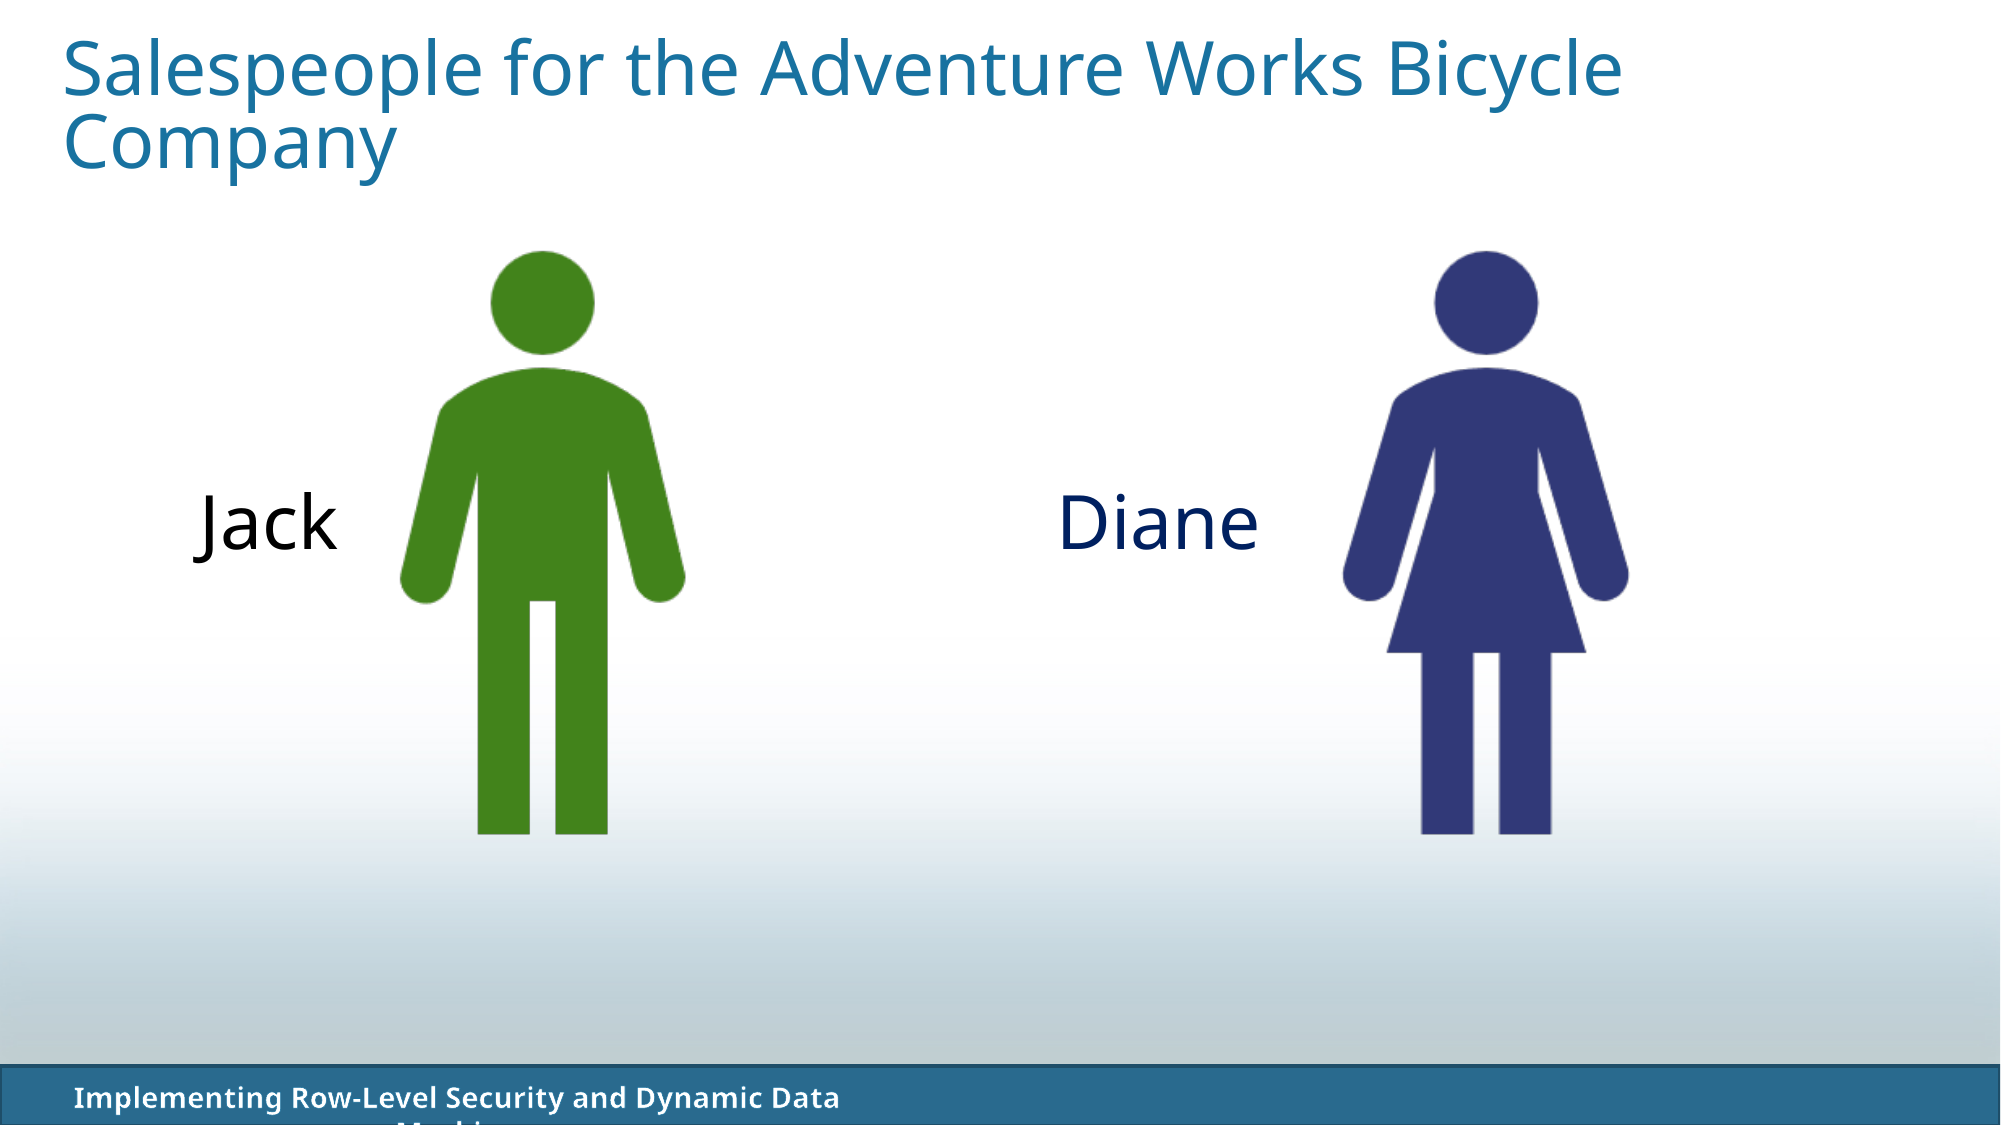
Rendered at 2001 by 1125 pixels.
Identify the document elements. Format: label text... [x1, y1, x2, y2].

text_box Jack [176, 467, 226, 573]
text_box Salespeople for the Adventure Works Bicycle Company [47, 29, 1926, 218]
picture [0, 0, 2001, 1064]
text_box Diane [1036, 467, 1170, 573]
text_box [28, 1029, 1000, 1091]
